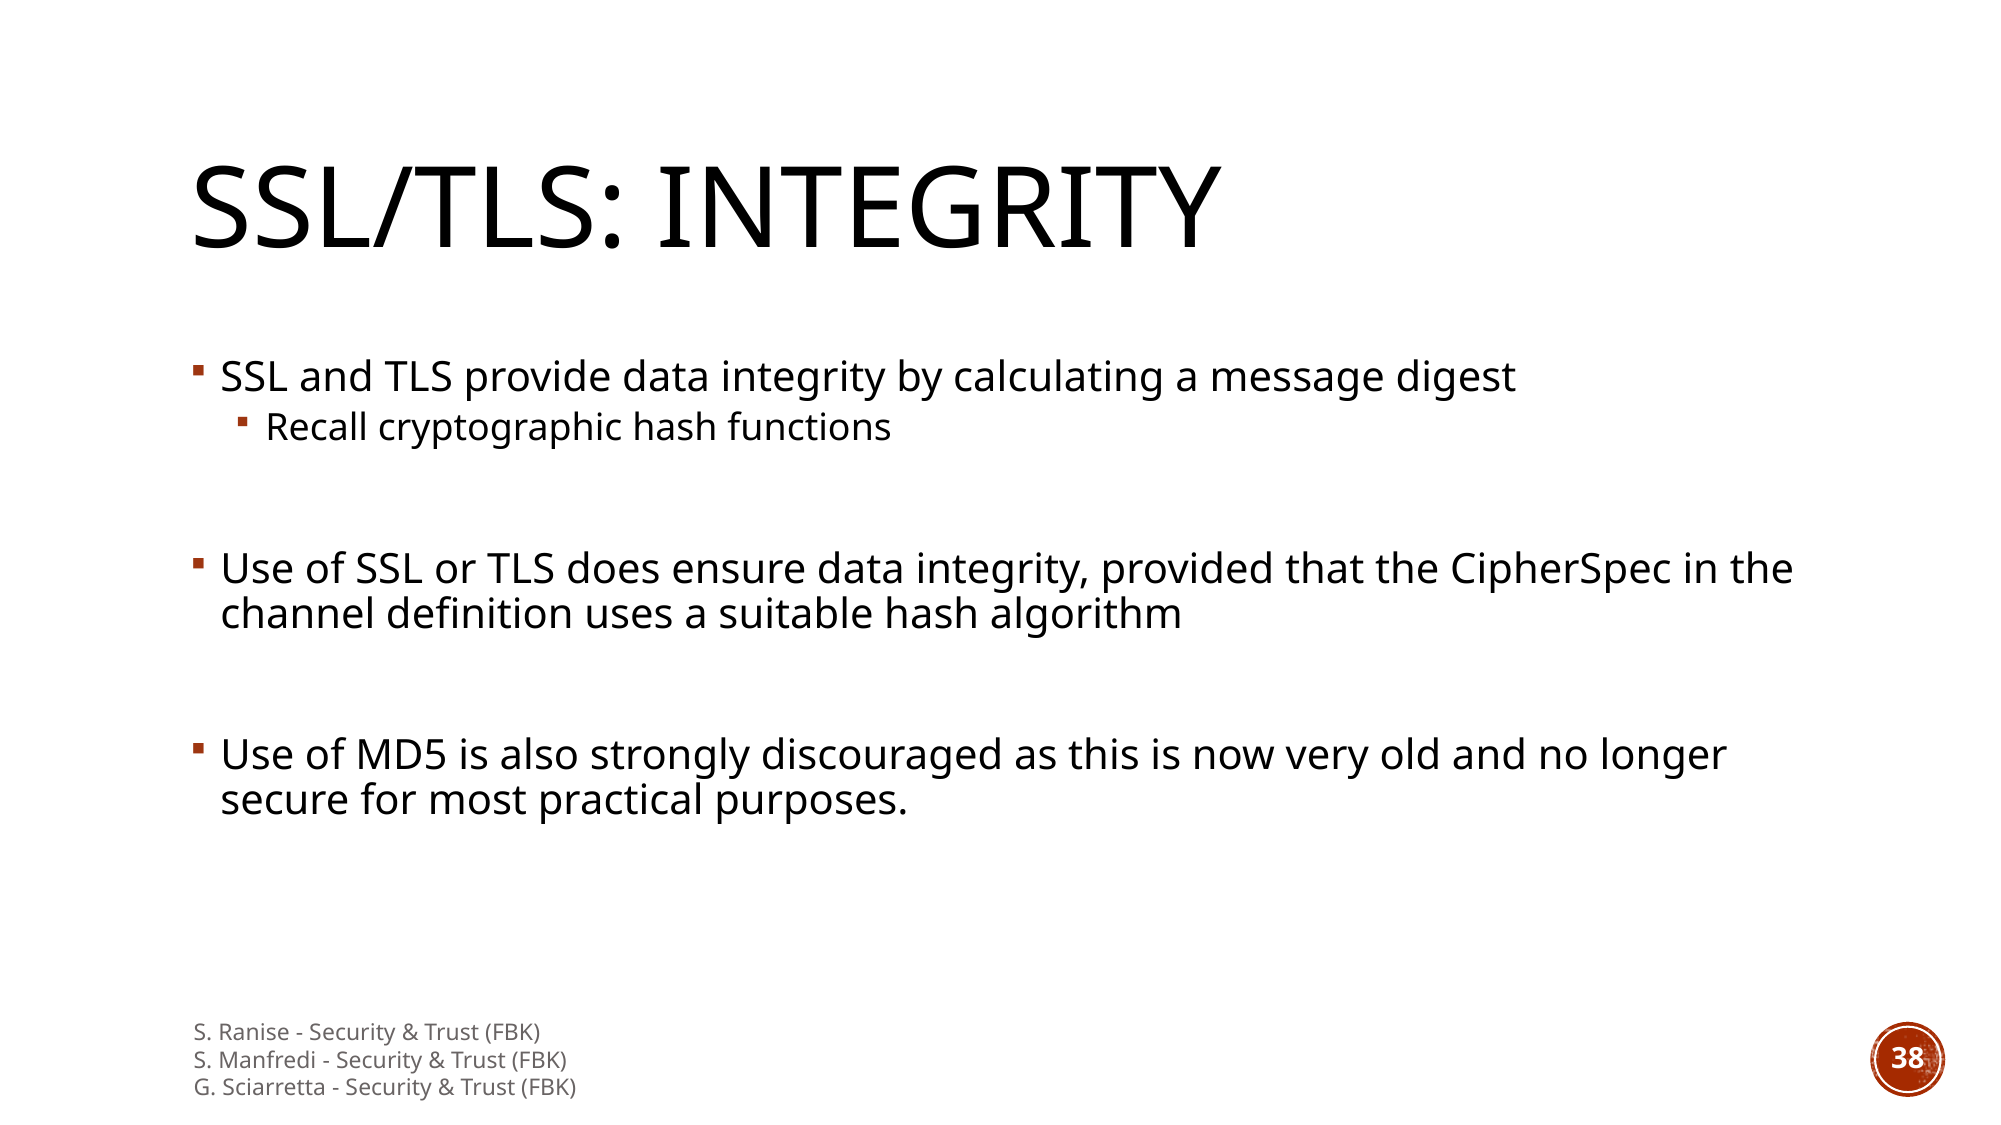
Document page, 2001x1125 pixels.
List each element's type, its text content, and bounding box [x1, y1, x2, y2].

slide_number 37 [1855, 1028, 1961, 1089]
footer S. Ranise - Security & Trust (FBK) S. Manfredi - Security & Trust (FBK) G. Sciarretta - Security & Trust (FBK) [178, 1028, 1217, 1089]
list SSL and TLS provide data integrity by calculating a message digest Recall cryptographic hash functions Use of SSL or TLS does ensure data integrity, provided that the CipherSpec in the channel definition uses a suitable hash algorithm Use of MD5 is also strongly discouraged as this is now very old and no longer secure for most practical purposes. [175, 347, 1826, 1065]
title SSL/TLS: integrity [175, 79, 1826, 344]
